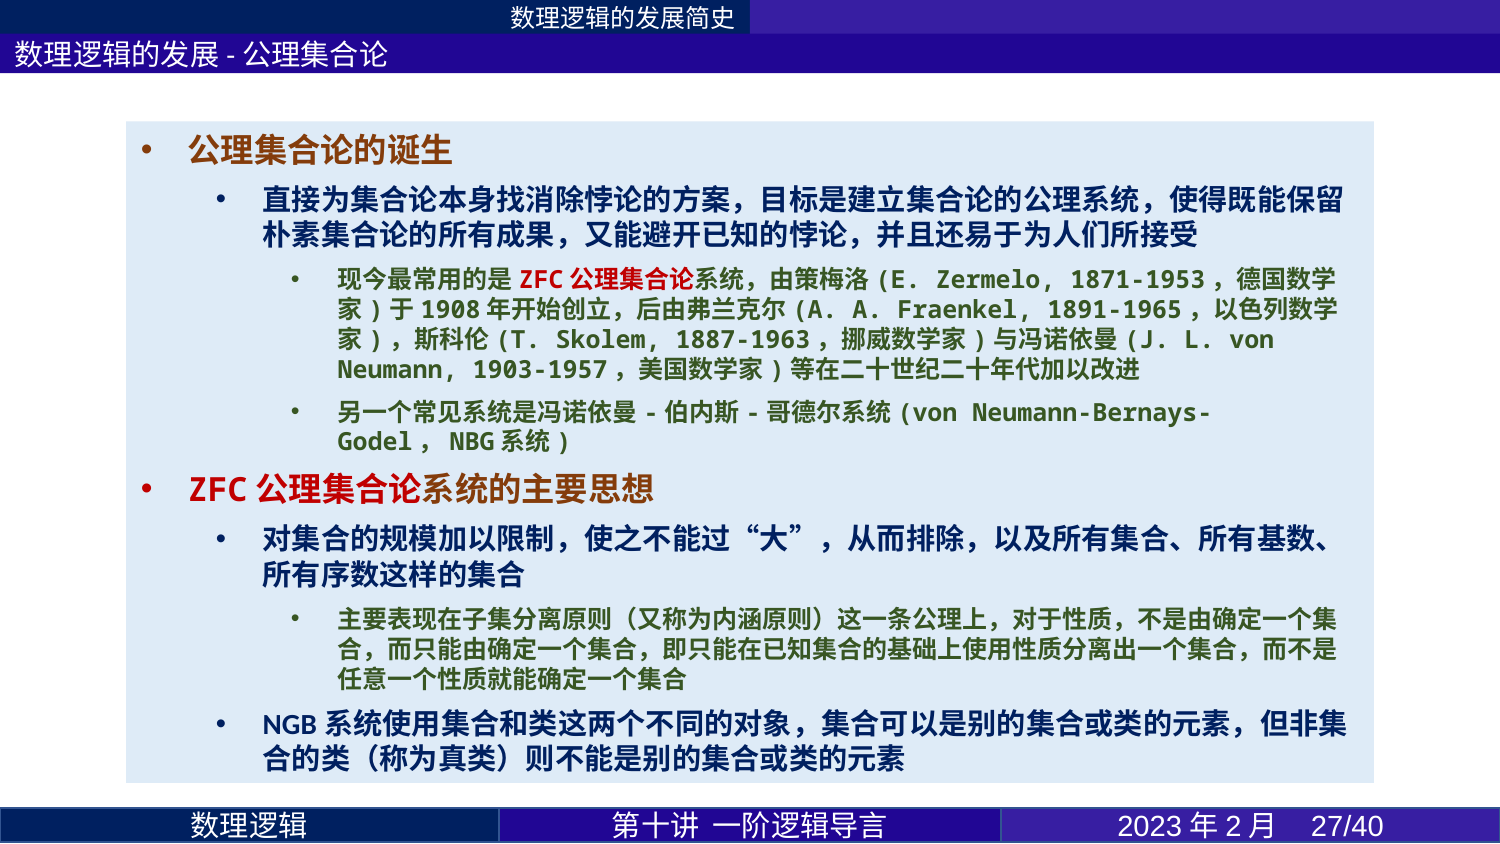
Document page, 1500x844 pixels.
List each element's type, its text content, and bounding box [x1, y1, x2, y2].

text_box 第十讲 一阶逻辑导言 [498, 807, 1000, 843]
text_box [749, 0, 1500, 33]
text_box 2023年2月 27/40 [1000, 807, 1500, 843]
text_box 数理逻辑的发展简史 [0, 0, 749, 33]
text_box 数理逻辑 [0, 807, 498, 843]
text_box 数理逻辑的发展-公理集合论 [0, 33, 1500, 74]
